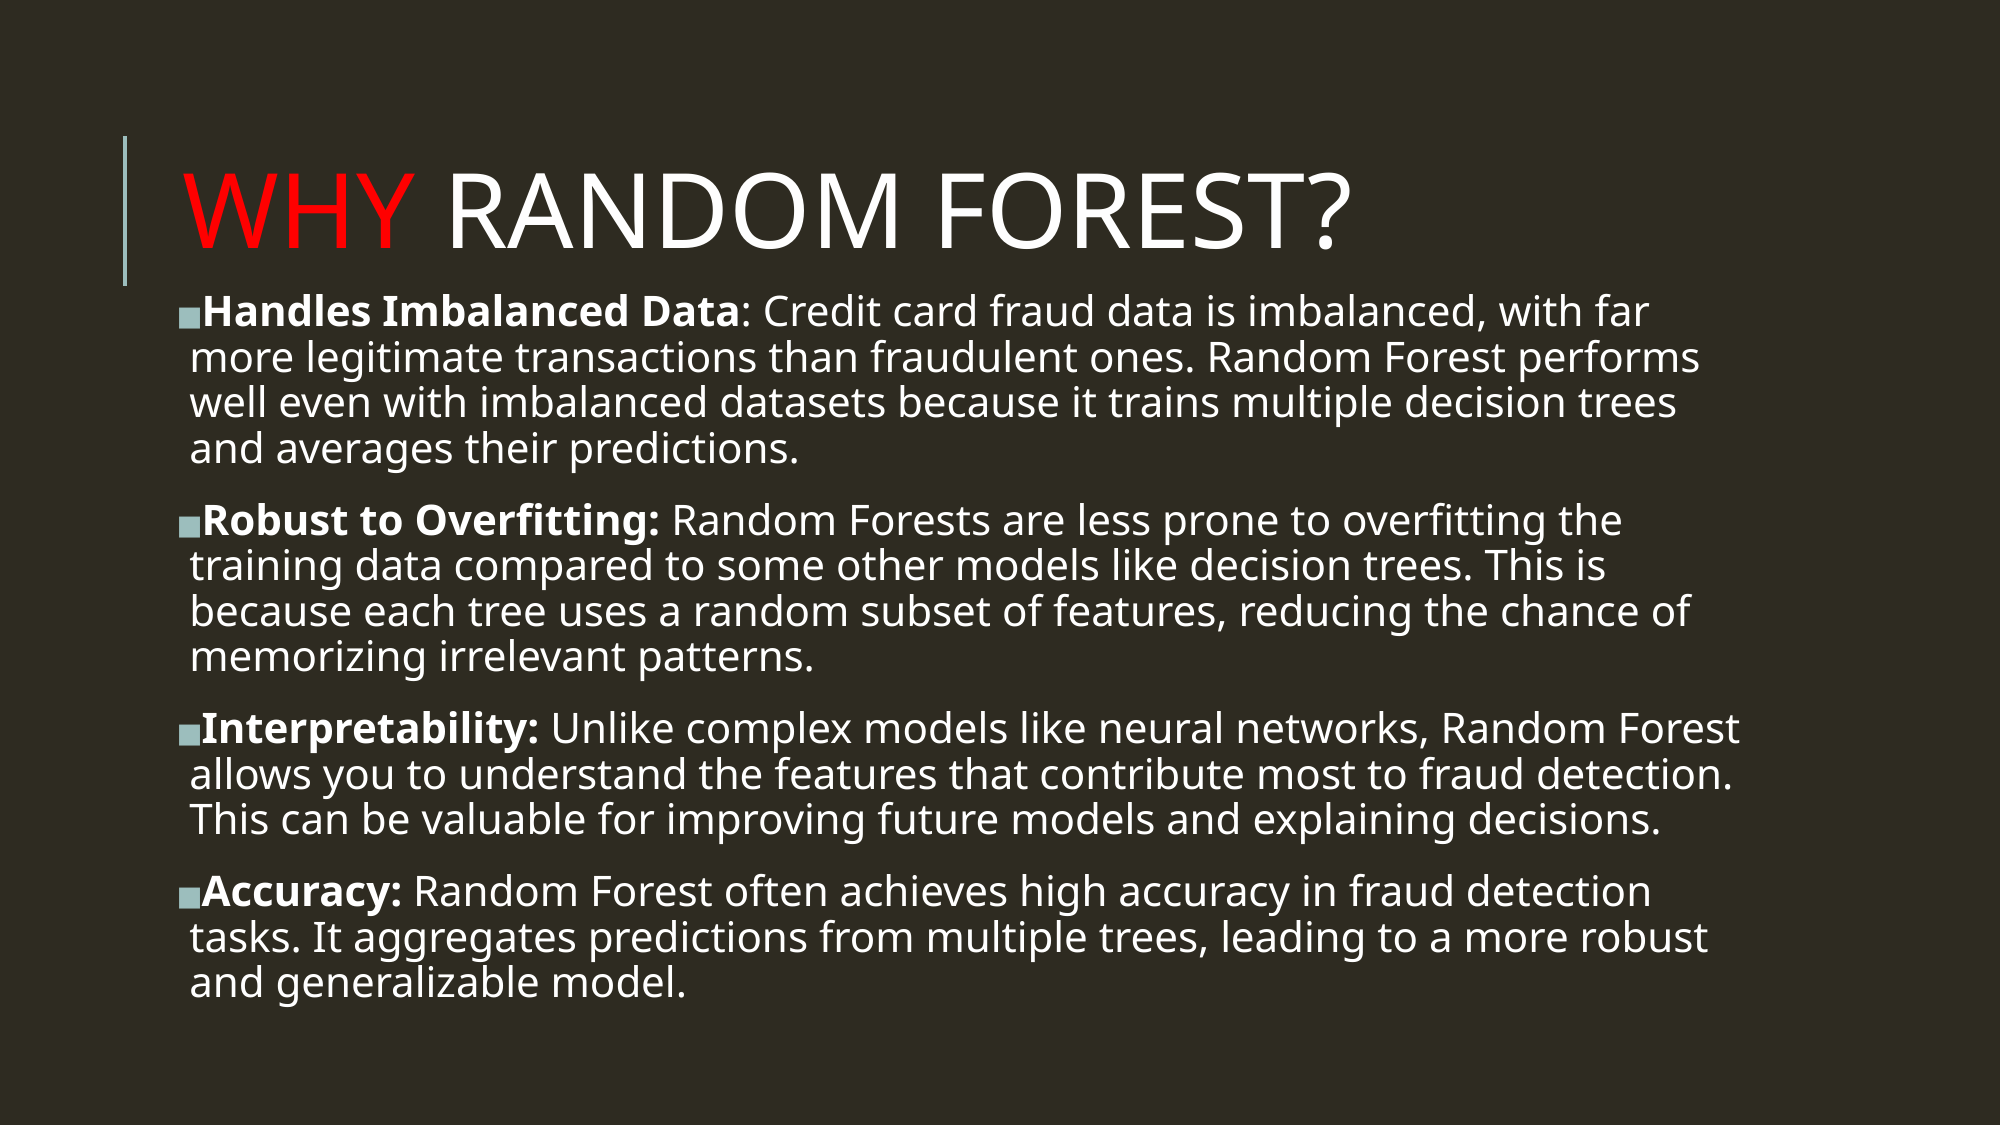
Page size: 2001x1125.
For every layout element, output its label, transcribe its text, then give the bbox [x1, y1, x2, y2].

title WHY RANDOM FOREST? [168, 96, 1763, 282]
list Handles Imbalanced Data: Credit card fraud data is imbalanced, with far more legitimate transactions than fraudulent ones. Random Forest performs well even with imbalanced datasets because it trains multiple decision trees and averages their predictions. Robust to Overfitting: Random Forests are less prone to overfitting the training data compared to some other models like decision trees. This is because each tree uses a random subset of features, reducing the chance of memorizing irrelevant patterns. Interpretability: Unlike complex models like neural networks, Random Forest allows you to understand the features that contribute most to fraud detection. This can be valuable for improving future models and explaining decisions. Accuracy: Random Forest often achieves high accuracy in fraud detection tasks. It aggregates predictions from multiple trees, leading to a more robust and generalizable model. [168, 282, 1763, 1035]
